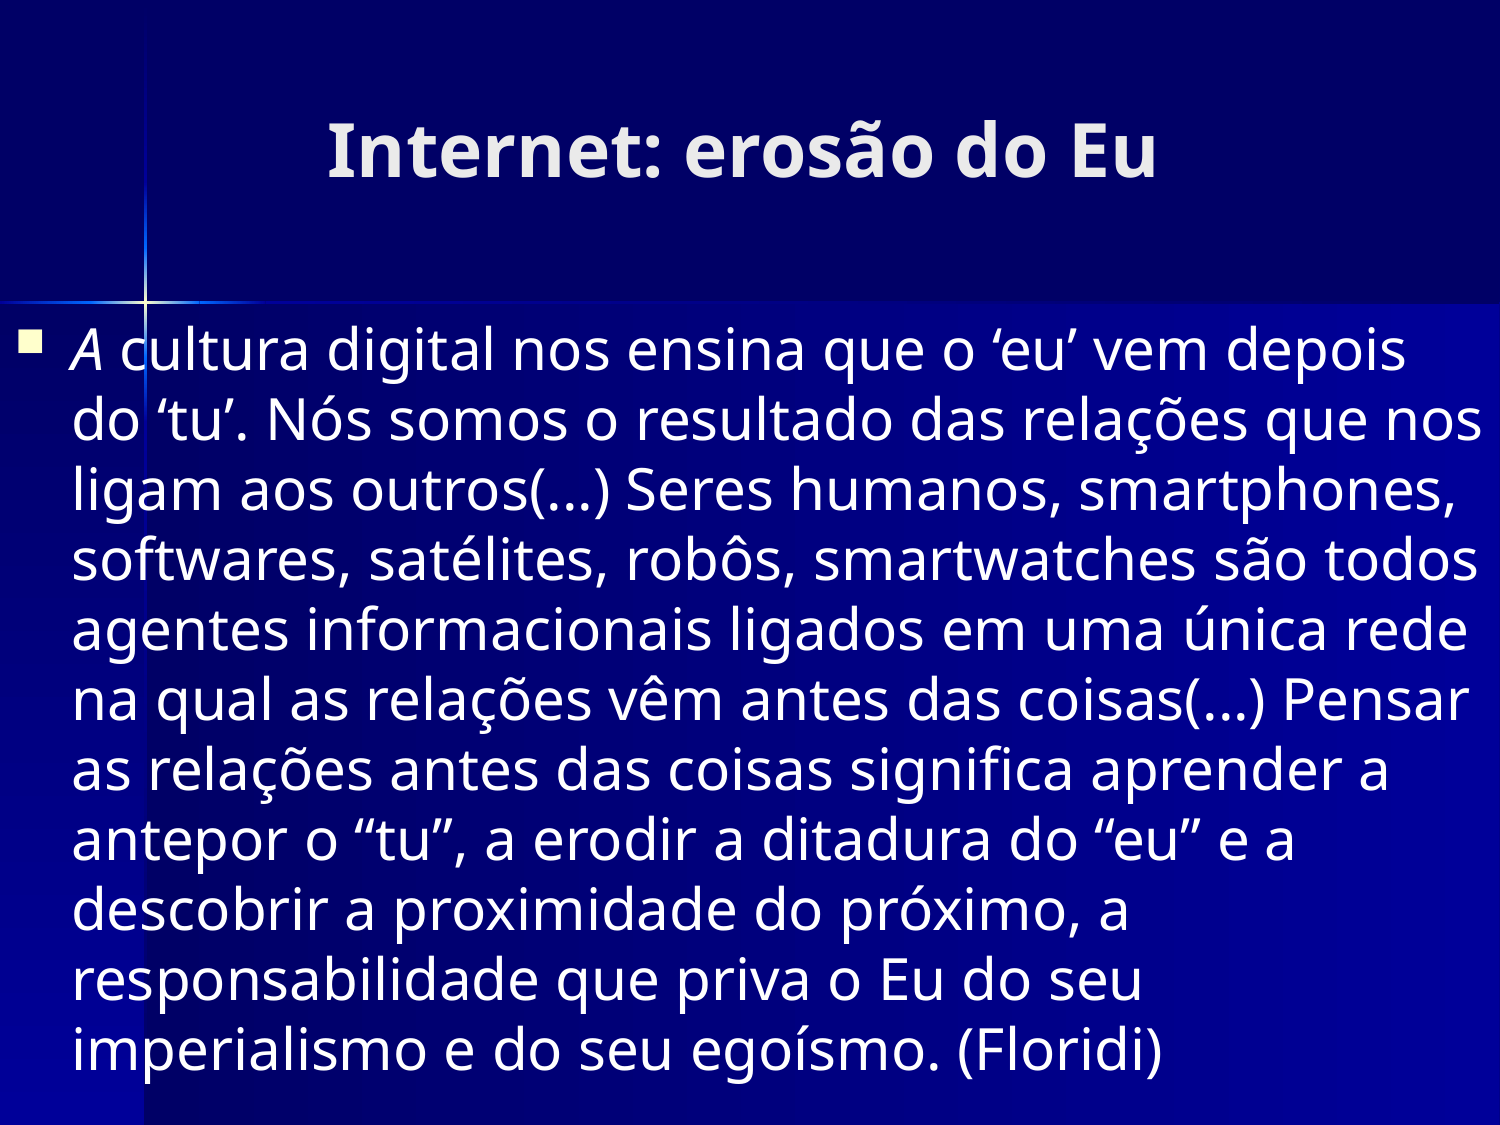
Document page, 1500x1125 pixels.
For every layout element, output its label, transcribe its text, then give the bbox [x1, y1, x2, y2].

title Internet: erosão do Eu [175, 75, 1313, 220]
list A cultura digital nos ensina que o ‘eu’ vem depois do ‘tu’. Nós somos o resultado das relações que nos ligam aos outros(...) Seres humanos, smartphones, softwares, satélites, robôs, smartwatches são todos agentes informacionais ligados em uma única rede na qual as relações vêm antes das coisas(...) Pensar as relações antes das coisas significa aprender a antepor o “tu”, a erodir a ditadura do “eu” e a descobrir a proximidade do próximo, a responsabilidade que priva o Eu do seu imperialismo e do seu egoísmo. (Floridi) [0, 304, 1500, 1000]
